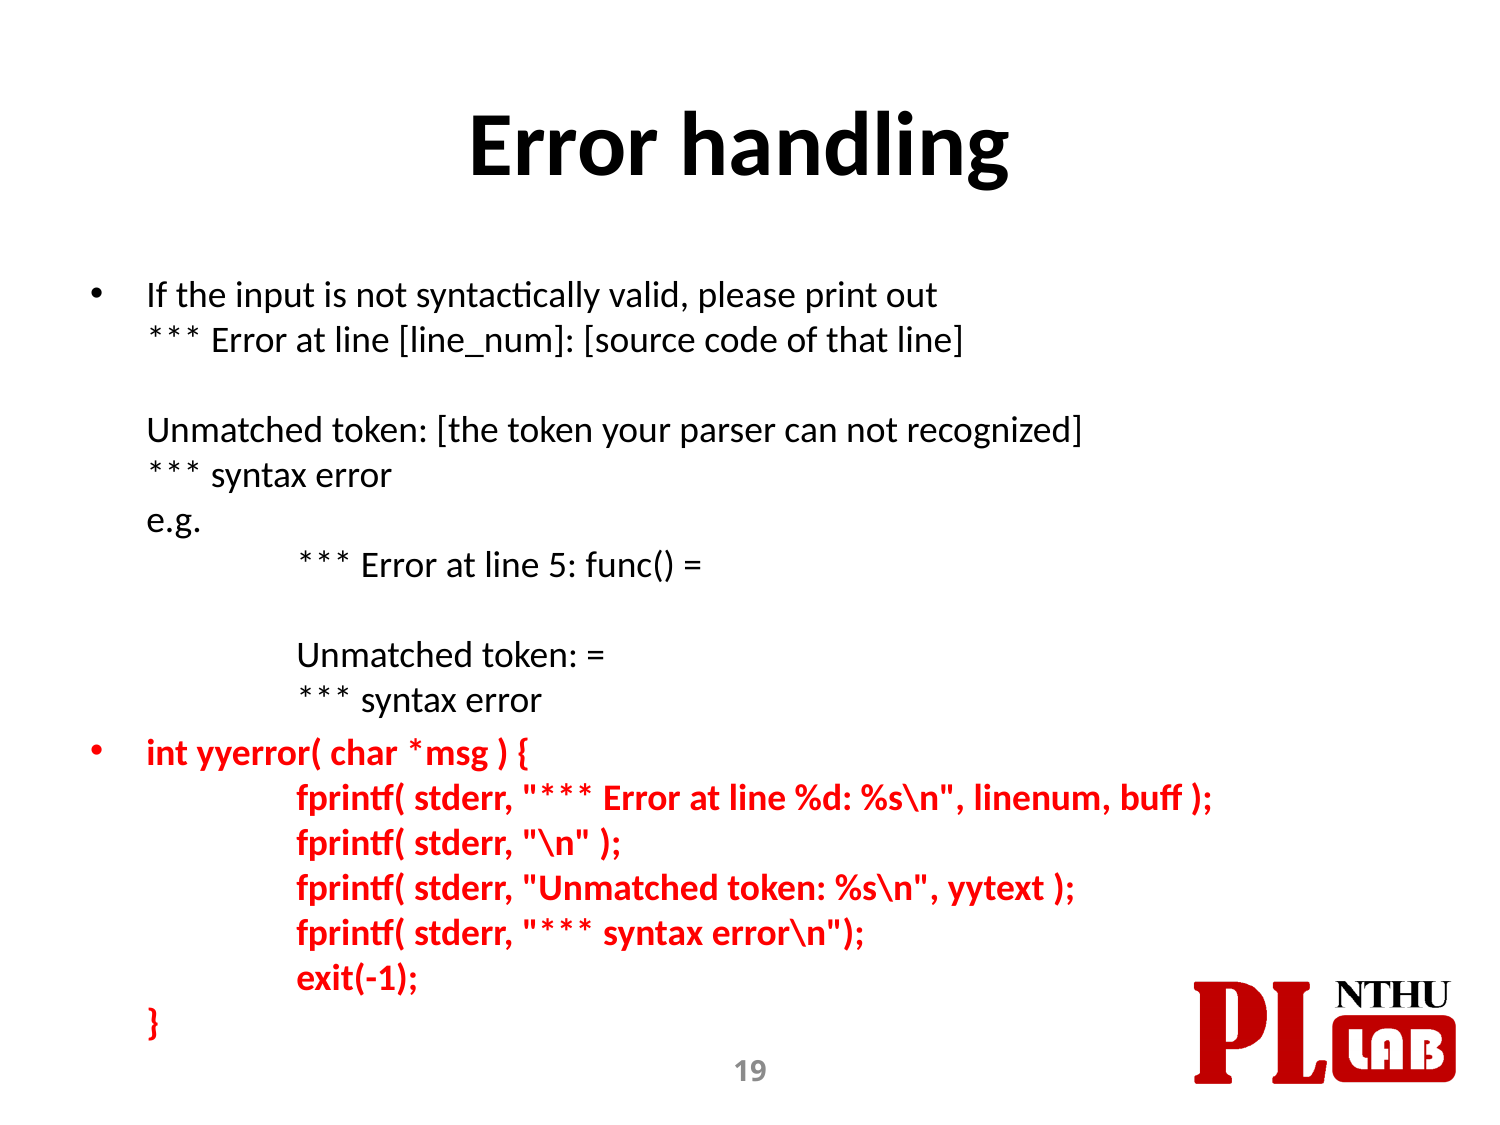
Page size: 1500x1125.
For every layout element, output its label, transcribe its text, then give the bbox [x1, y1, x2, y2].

title Error handling [75, 45, 1425, 233]
picture [1187, 964, 1467, 1094]
slide_number 19 [575, 1042, 925, 1103]
list If the input is not syntactically valid, please print out *** Error at line [line_num]: [source code of that line] Unmatched token: [the token your parser can not recognized] *** syntax error e.g. *** Error at line 5: func() = Unmatched token: = *** syntax error int yyerror( char *msg ) { fprintf( stderr, "*** Error at line %d: %s\n", linenum, buff ); fprintf( stderr, "\n" ); fprintf( stderr, "Unmatched token: %s\n", yytext ); fprintf( stderr, "*** syntax error\n"); exit(-1); } [75, 262, 1425, 1005]
